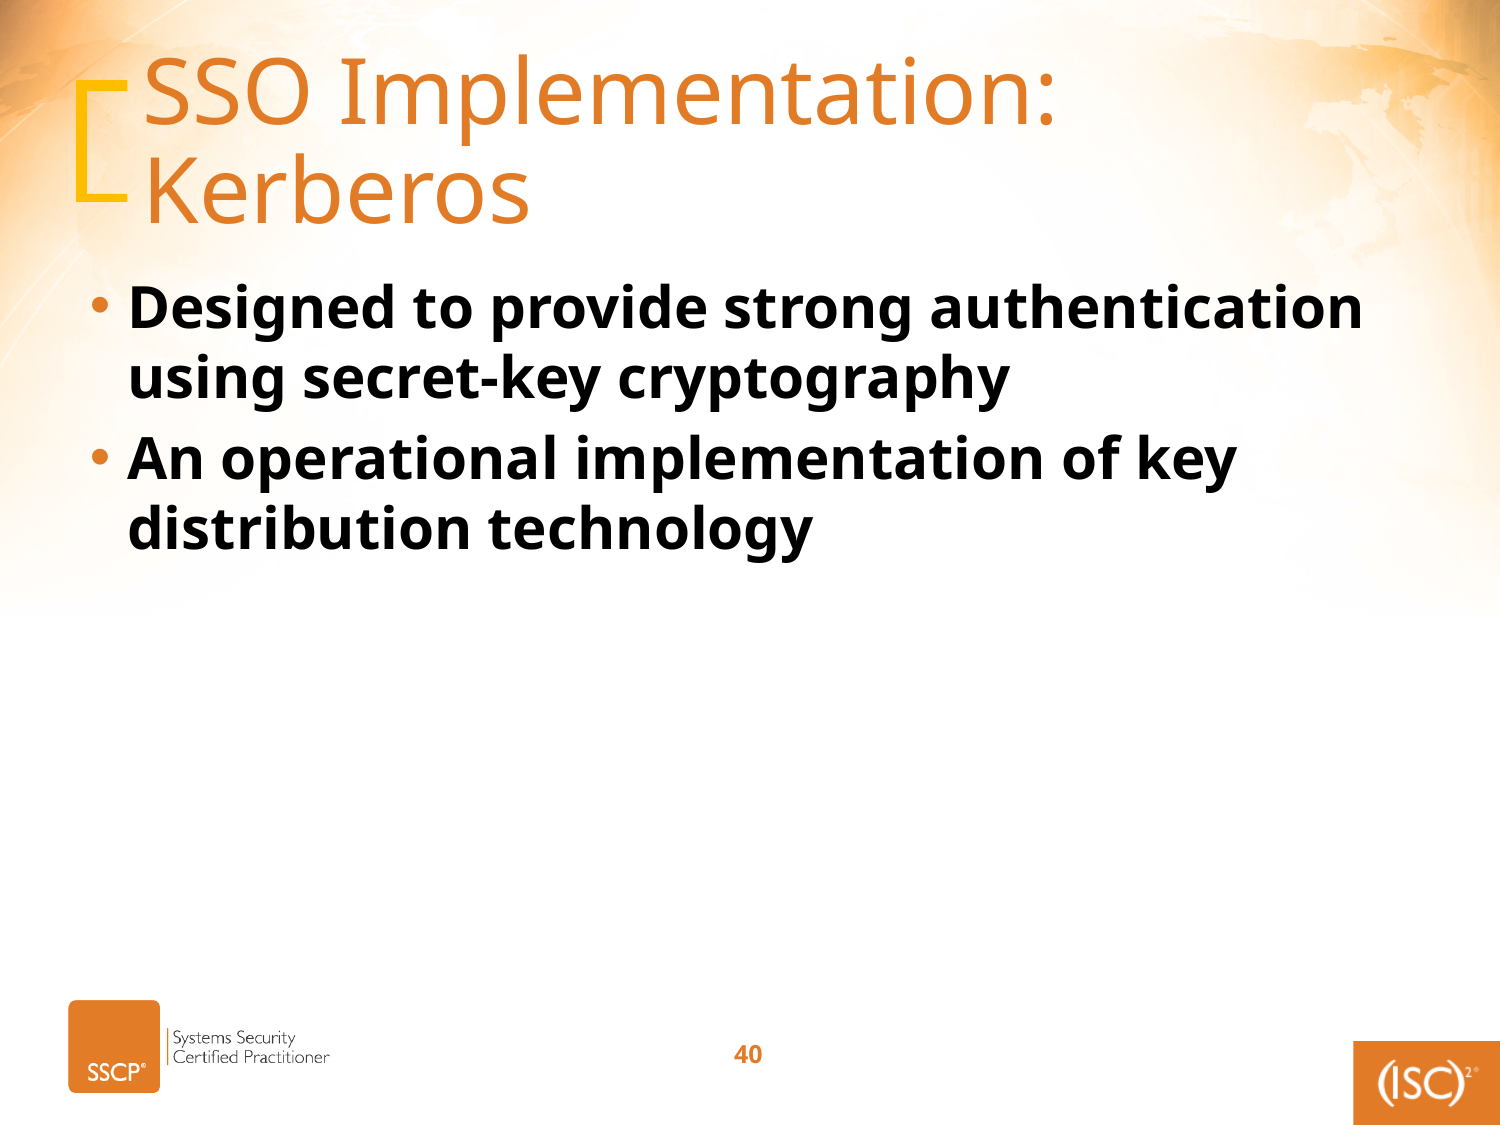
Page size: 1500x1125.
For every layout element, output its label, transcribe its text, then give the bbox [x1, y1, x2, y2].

title SSO Implementation: Kerberos [127, 75, 1443, 213]
picture [60, 993, 417, 1100]
picture [0, 0, 1500, 615]
list Designed to provide strong authentication using secret-key cryptography An operational implementation of key distribution technology [75, 262, 1425, 965]
